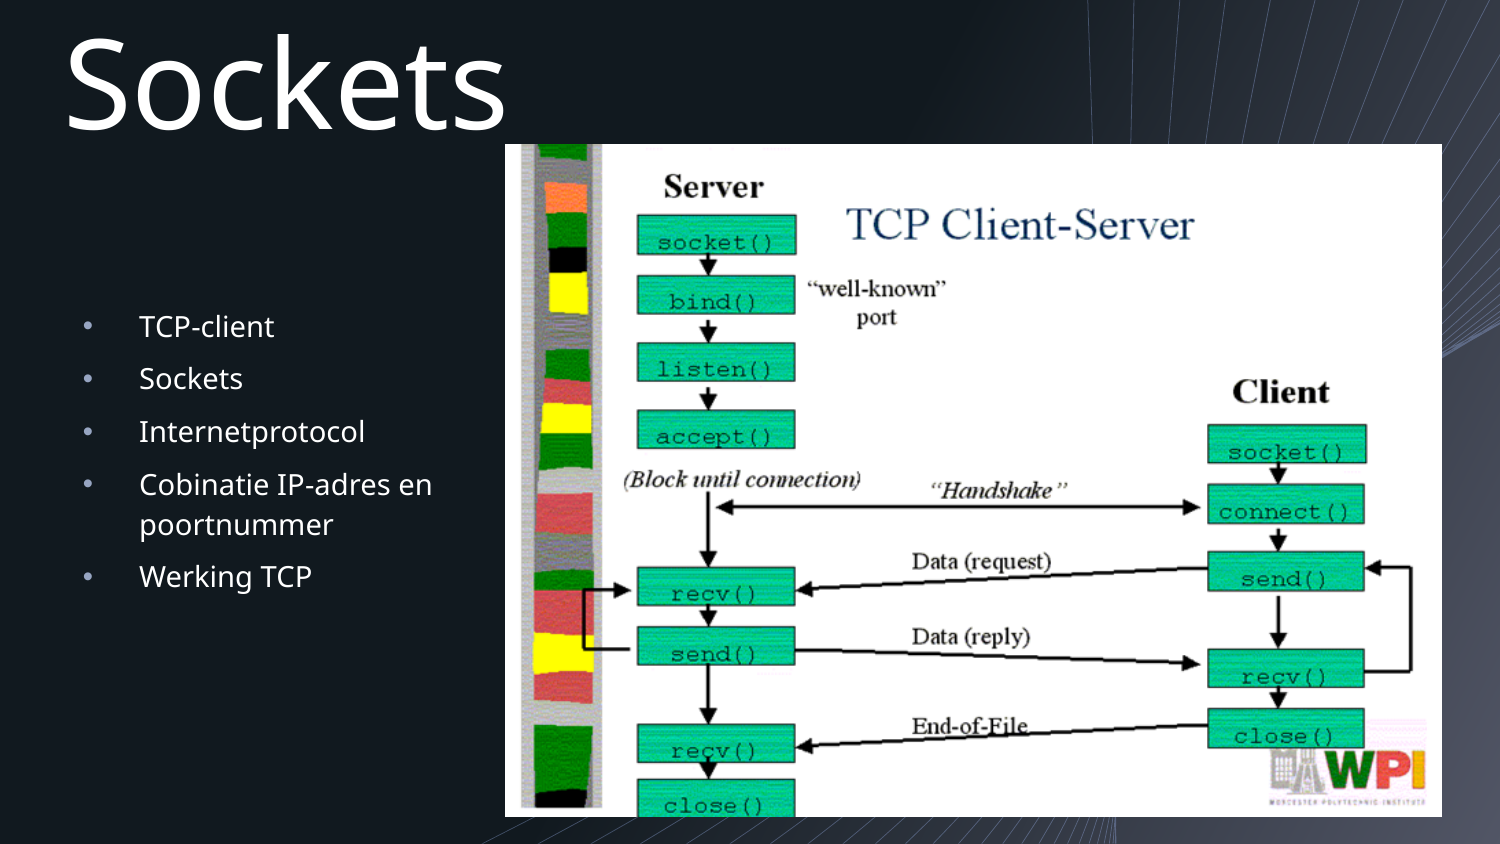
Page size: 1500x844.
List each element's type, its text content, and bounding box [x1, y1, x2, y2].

title Sockets [63, 23, 1174, 157]
picture [504, 144, 1442, 817]
list TCP-client Sockets Internetprotocol Cobinatie IP-adres en poortnummer Werking TCP [82, 302, 499, 560]
